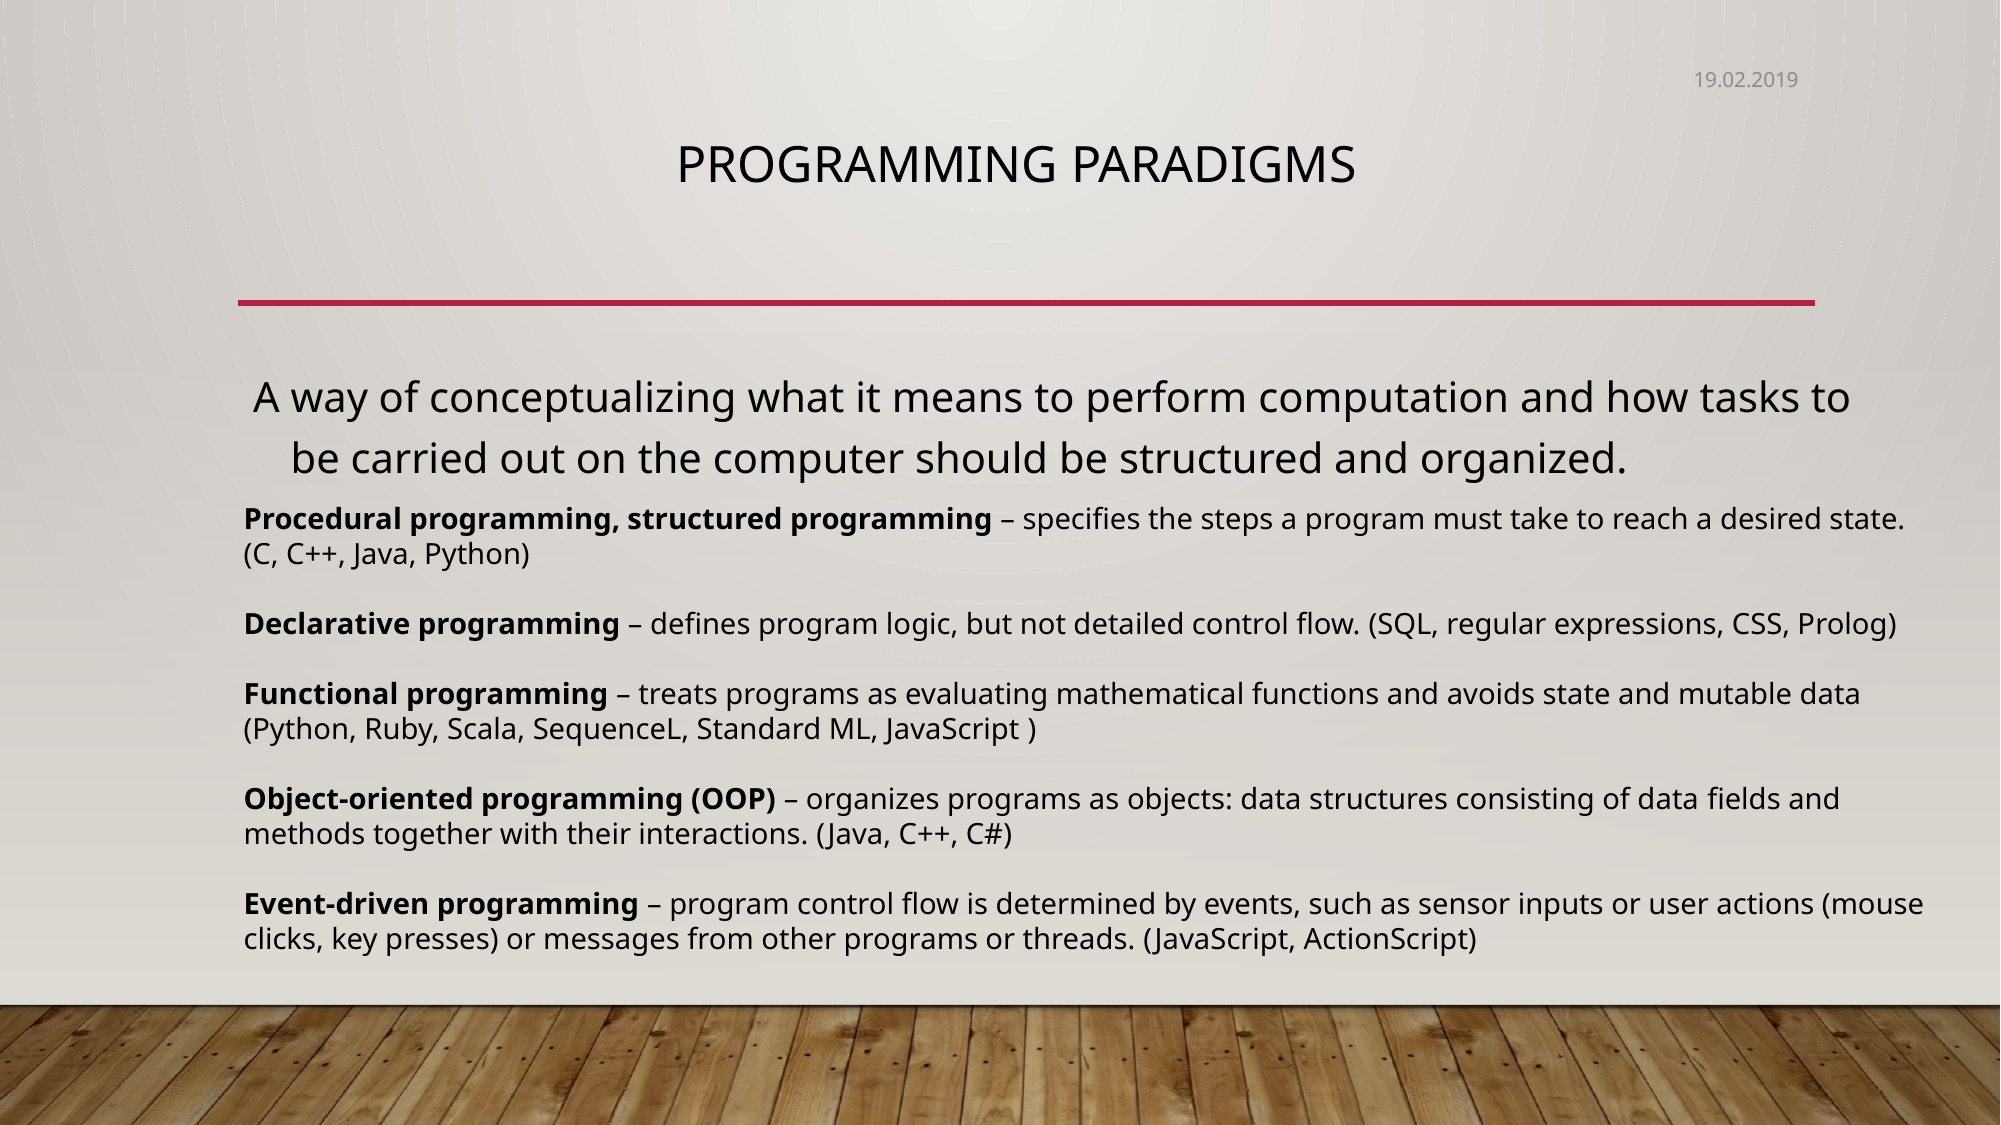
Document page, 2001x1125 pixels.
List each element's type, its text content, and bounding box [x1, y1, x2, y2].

text_box Procedural programming, structured programming – specifies the steps a program must take to reach a desired state. (C, C++, Java, Python) Declarative programming – defines program logic, but not detailed control flow. (SQL, regular expressions, CSS, Prolog) Functional programming – treats programs as evaluating mathematical functions and avoids state and mutable data (Python, Ruby, Scala, SequenceL, Standard ML, JavaScript ) Object-oriented programming (OOP) – organizes programs as objects: data structures consisting of data fields and methods together with their interactions. (Java, C++, C#) Event-driven programming – program control flow is determined by events, such as sensor inputs or user actions (mouse clicks, key presses) or messages from other programs or threads. (JavaScript, ActionScript) [78, 493, 1945, 963]
picture [0, 1005, 2000, 1125]
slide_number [1239, 54, 1814, 105]
list [253, 276, 2000, 901]
title PROGRAMMING PARADIGMS [238, 131, 1796, 262]
text_box A way of conceptualizing what it means to perform computation and how tasks to be carried out on the computer should be structured and organized. [238, 353, 1868, 493]
